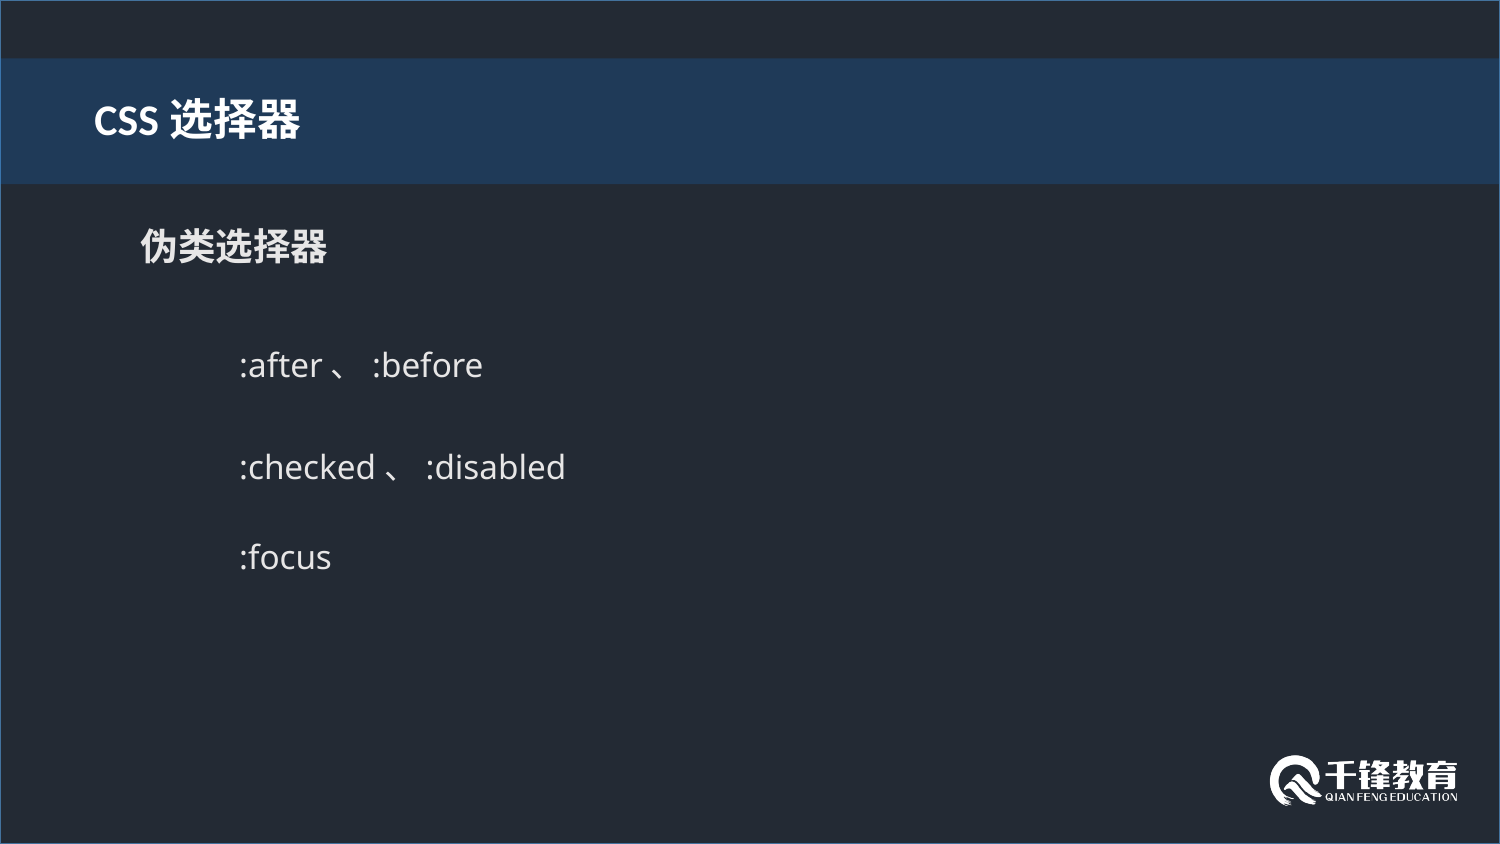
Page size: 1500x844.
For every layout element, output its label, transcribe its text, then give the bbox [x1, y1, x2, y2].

text_box 伪类选择器 :after、:before :checked、:disabled :focus [74, 215, 1360, 586]
text_box [0, 0, 1500, 57]
text_box [0, 185, 1500, 844]
text_box CSS选择器 [79, 84, 1461, 152]
text_box [0, 57, 1500, 185]
picture [1268, 751, 1461, 810]
